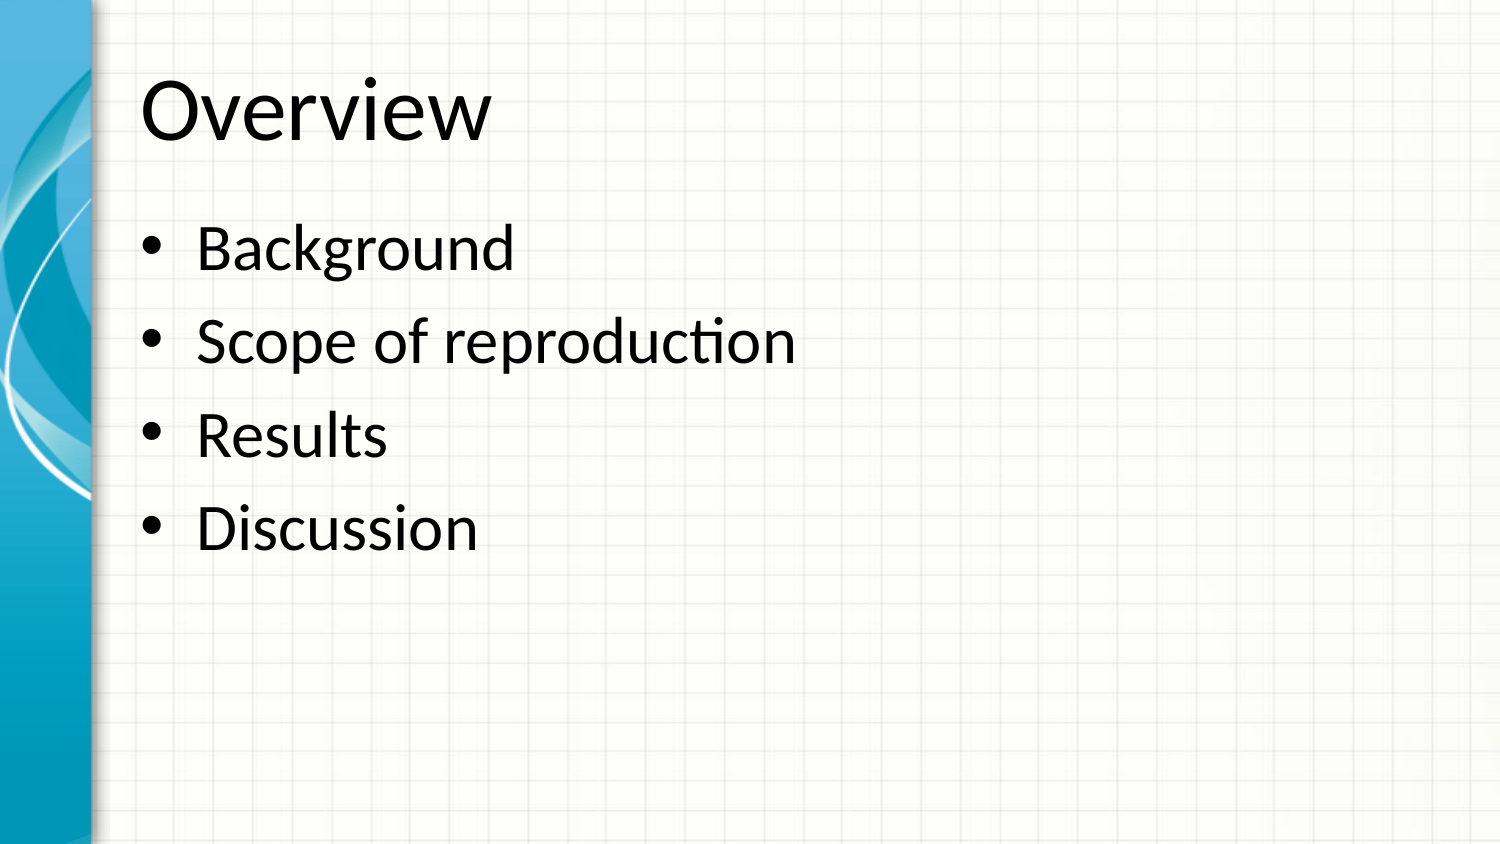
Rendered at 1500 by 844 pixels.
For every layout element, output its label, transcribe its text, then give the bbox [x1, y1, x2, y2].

list Background Scope of reproduction Results Discussion [125, 196, 1450, 726]
picture [0, 0, 1500, 844]
title Overview [125, 33, 1450, 174]
